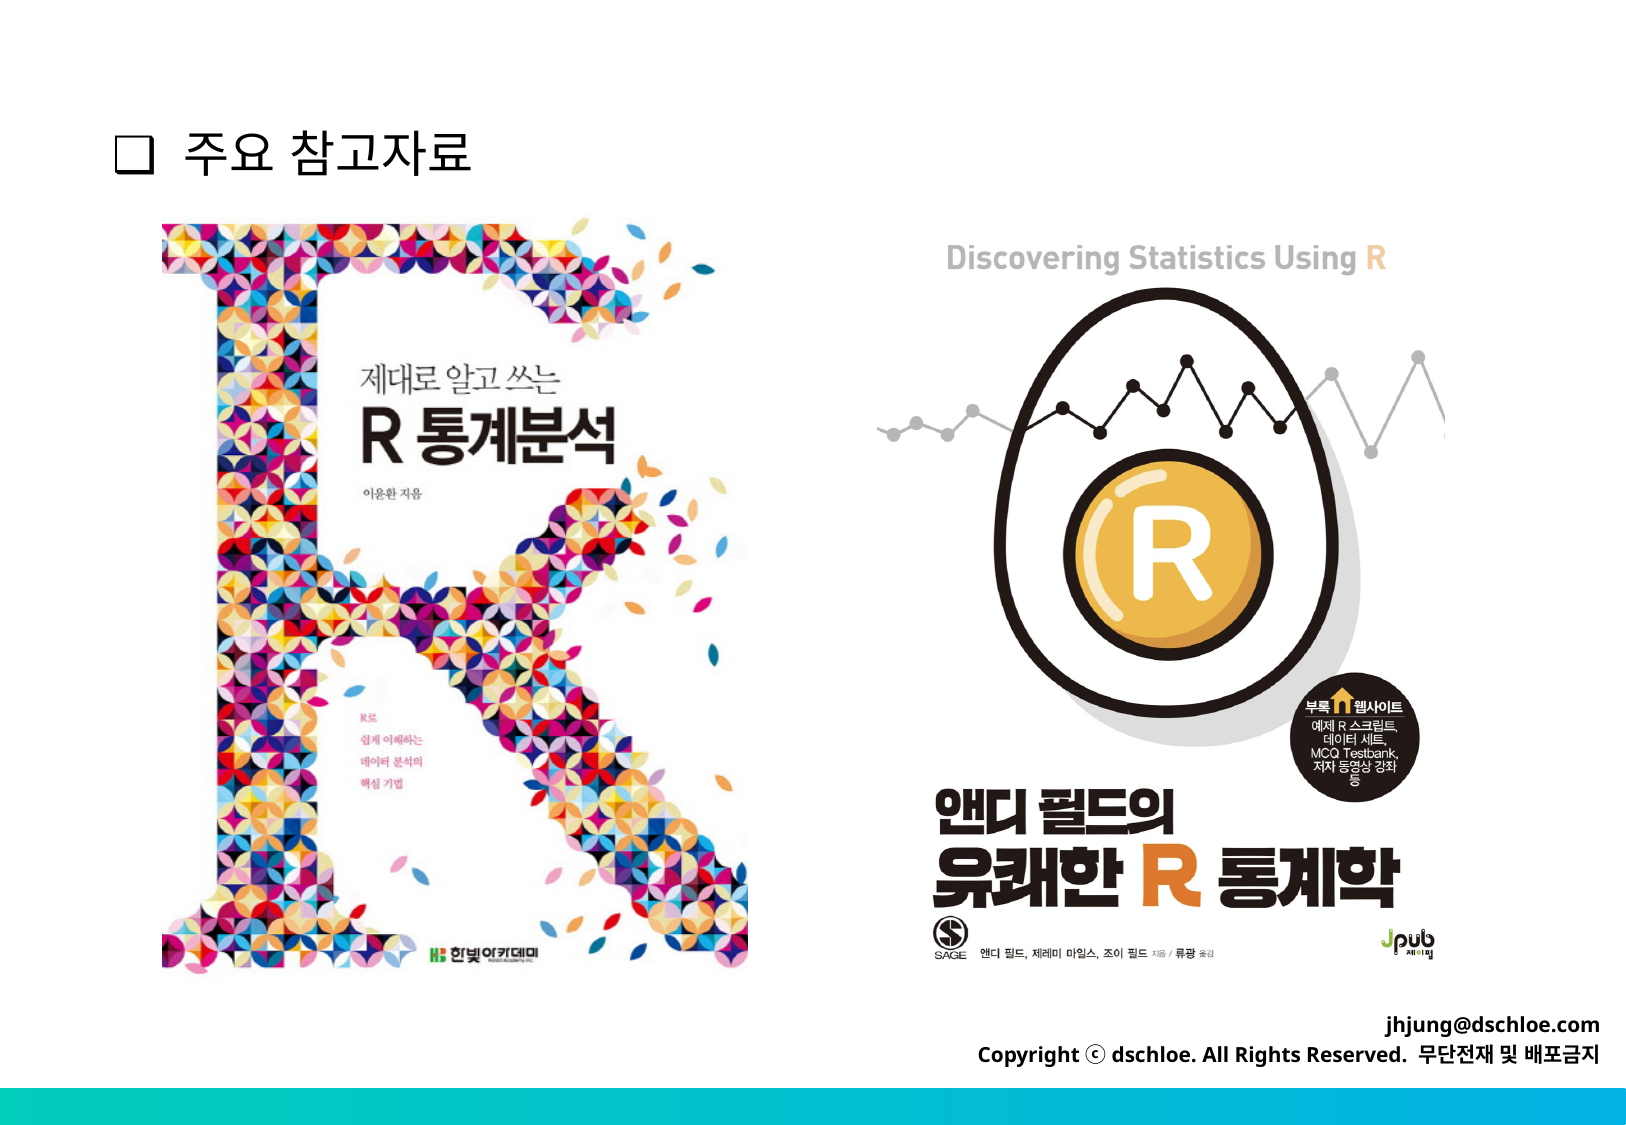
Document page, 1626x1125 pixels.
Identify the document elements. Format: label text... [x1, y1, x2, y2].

text_box ❑ 주요 참고자료 [97, 24, 1587, 190]
picture [162, 196, 748, 993]
picture [877, 212, 1445, 977]
